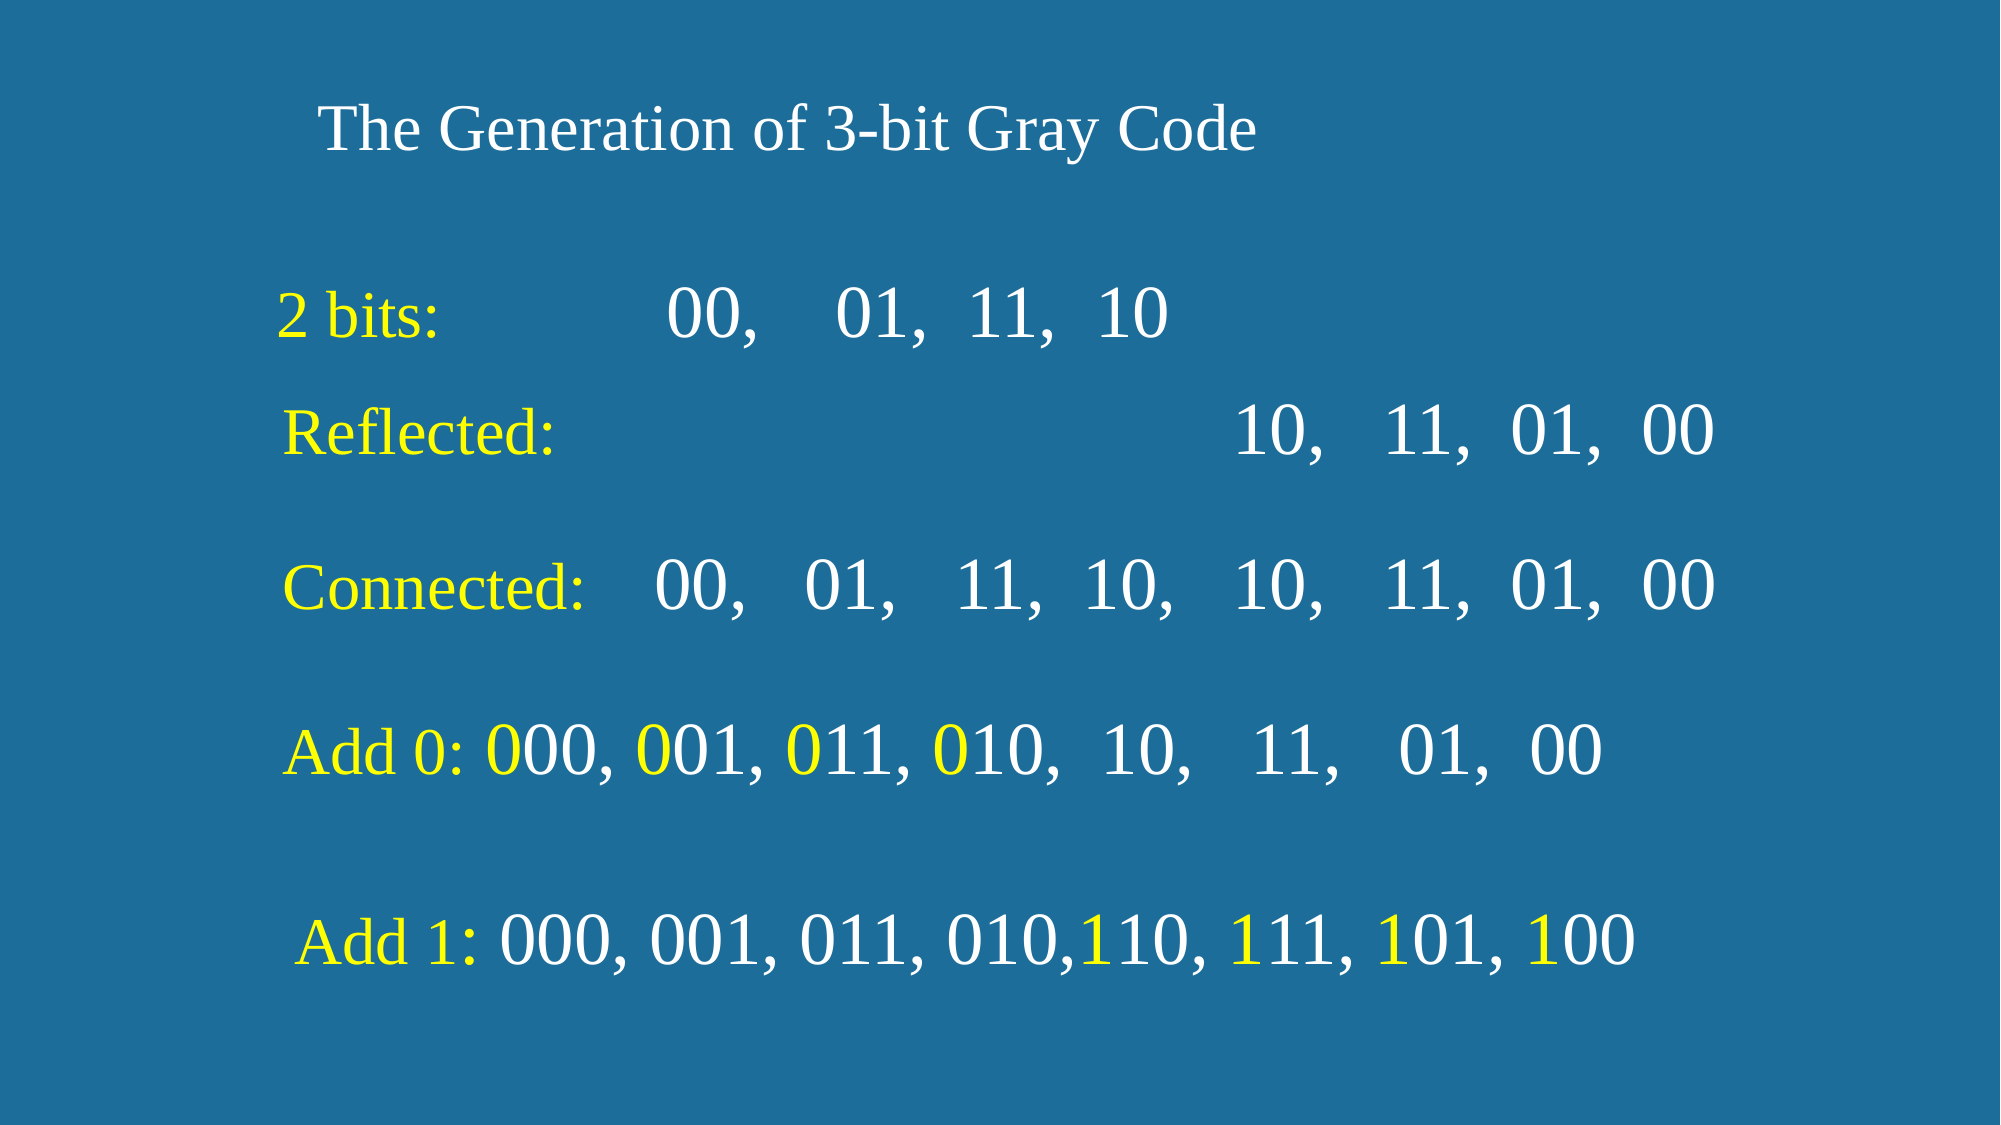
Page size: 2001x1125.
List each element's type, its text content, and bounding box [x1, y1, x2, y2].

text_box Reflected: 10, 11, 01, 00 [267, 372, 1792, 477]
text_box Add 0: 000, 001, 011, 010, 10, 11, 01, 00 [267, 692, 1786, 798]
text_box The Generation of 3-bit Gray Code [303, 76, 1804, 172]
text_box Connected: 00, 01, 11, 10, 10, 11, 01, 00 [267, 527, 1750, 632]
text_box 2 bits: 00, 01, 11, 10 [261, 255, 1378, 361]
text_box Add 1: 000, 001, 011, 010,110, 111, 101, 100 [279, 882, 1815, 988]
